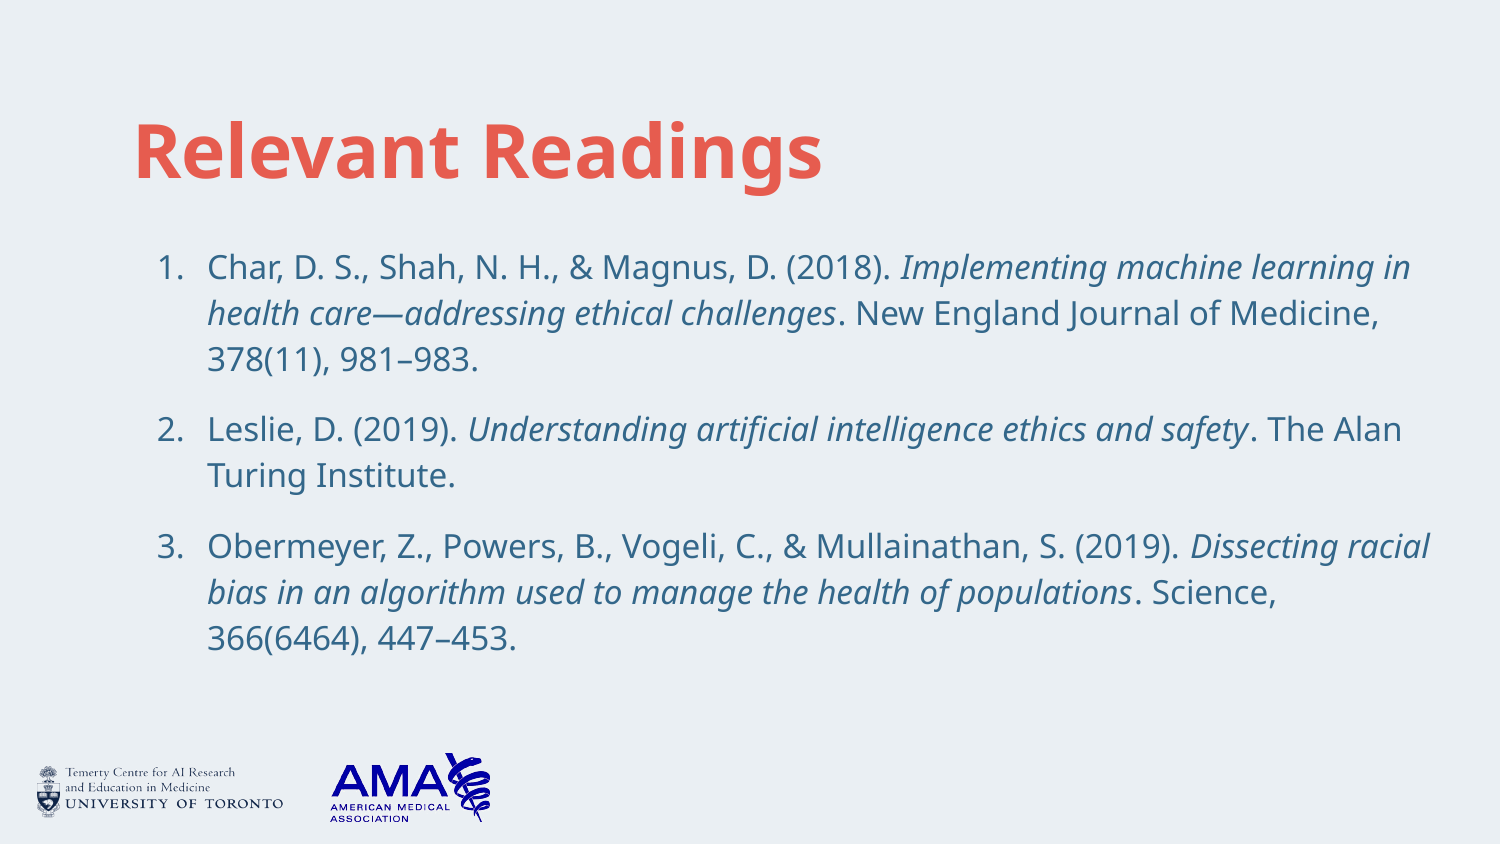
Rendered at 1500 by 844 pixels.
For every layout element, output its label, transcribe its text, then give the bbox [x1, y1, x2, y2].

list Char, D. S., Shah, N. H., & Magnus, D. (2018). Implementing machine learning in health care—addressing ethical challenges. New England Journal of Medicine, 378(11), 981–983. Leslie, D. (2019). Understanding artificial intelligence ethics and safety. The Alan Turing Institute. Obermeyer, Z., Powers, B., Vogeli, C., & Mullainathan, S. (2019). Dissecting racial bias in an algorithm used to manage the health of populations. Science, 366(6464), 447–453. [116, 225, 1455, 720]
title Relevant Readings [116, 88, 1390, 190]
picture [330, 753, 490, 822]
picture [23, 754, 303, 824]
